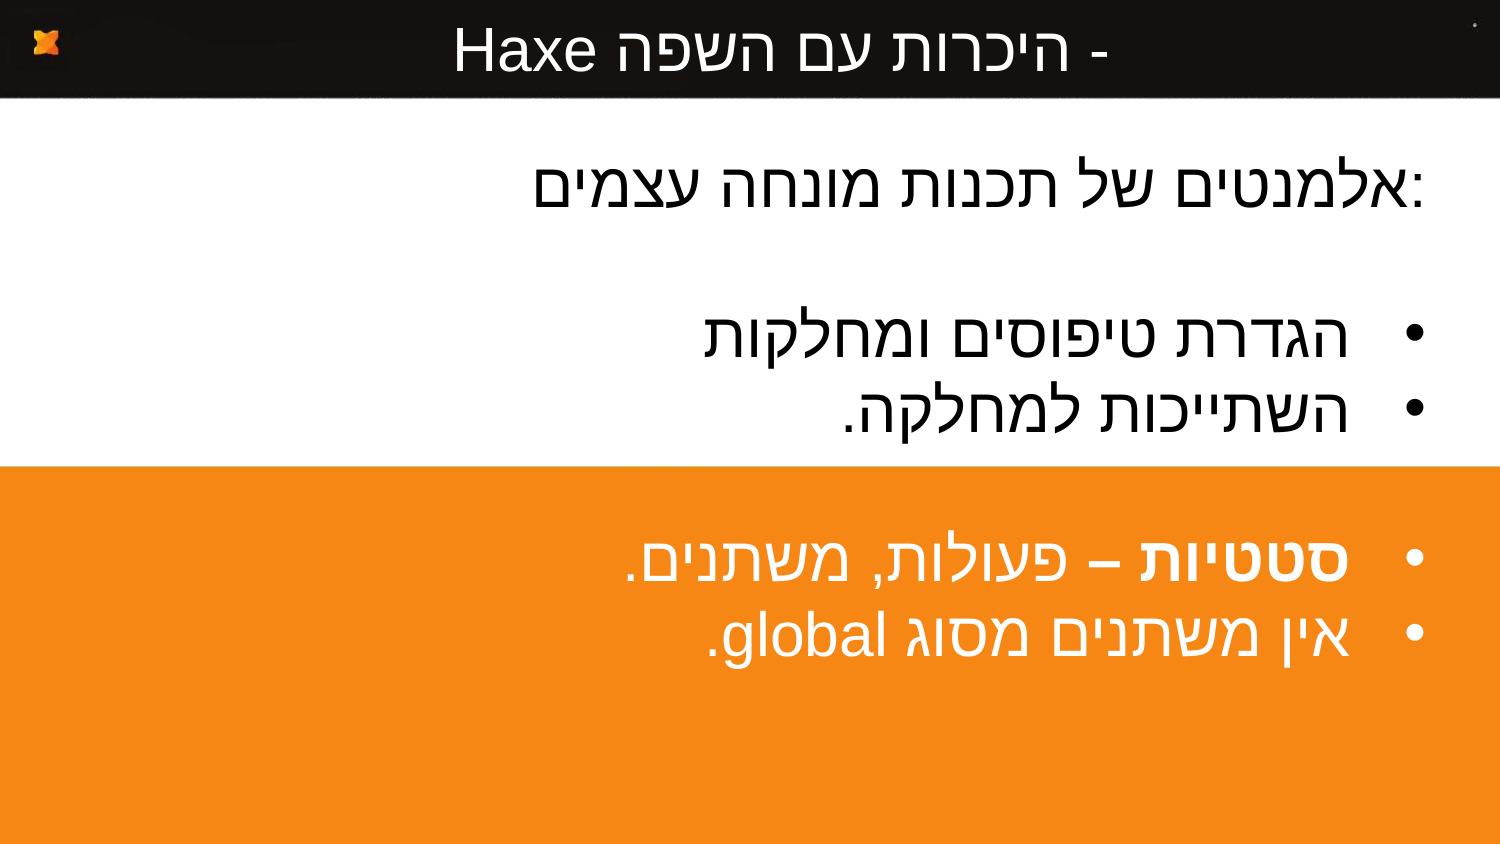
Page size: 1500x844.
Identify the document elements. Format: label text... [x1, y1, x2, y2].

picture [0, 0, 1500, 844]
text_box Haxe היכרות עם השפה - [73, 3, 1472, 99]
text_box אלמנטים של תכנות מונחה עצמים: הגדרת טיפוסים ומחלקות השתייכות למחלקה. סטטיות – פעולות, משתנים. אין משתנים מסוג global. [121, 137, 1442, 752]
